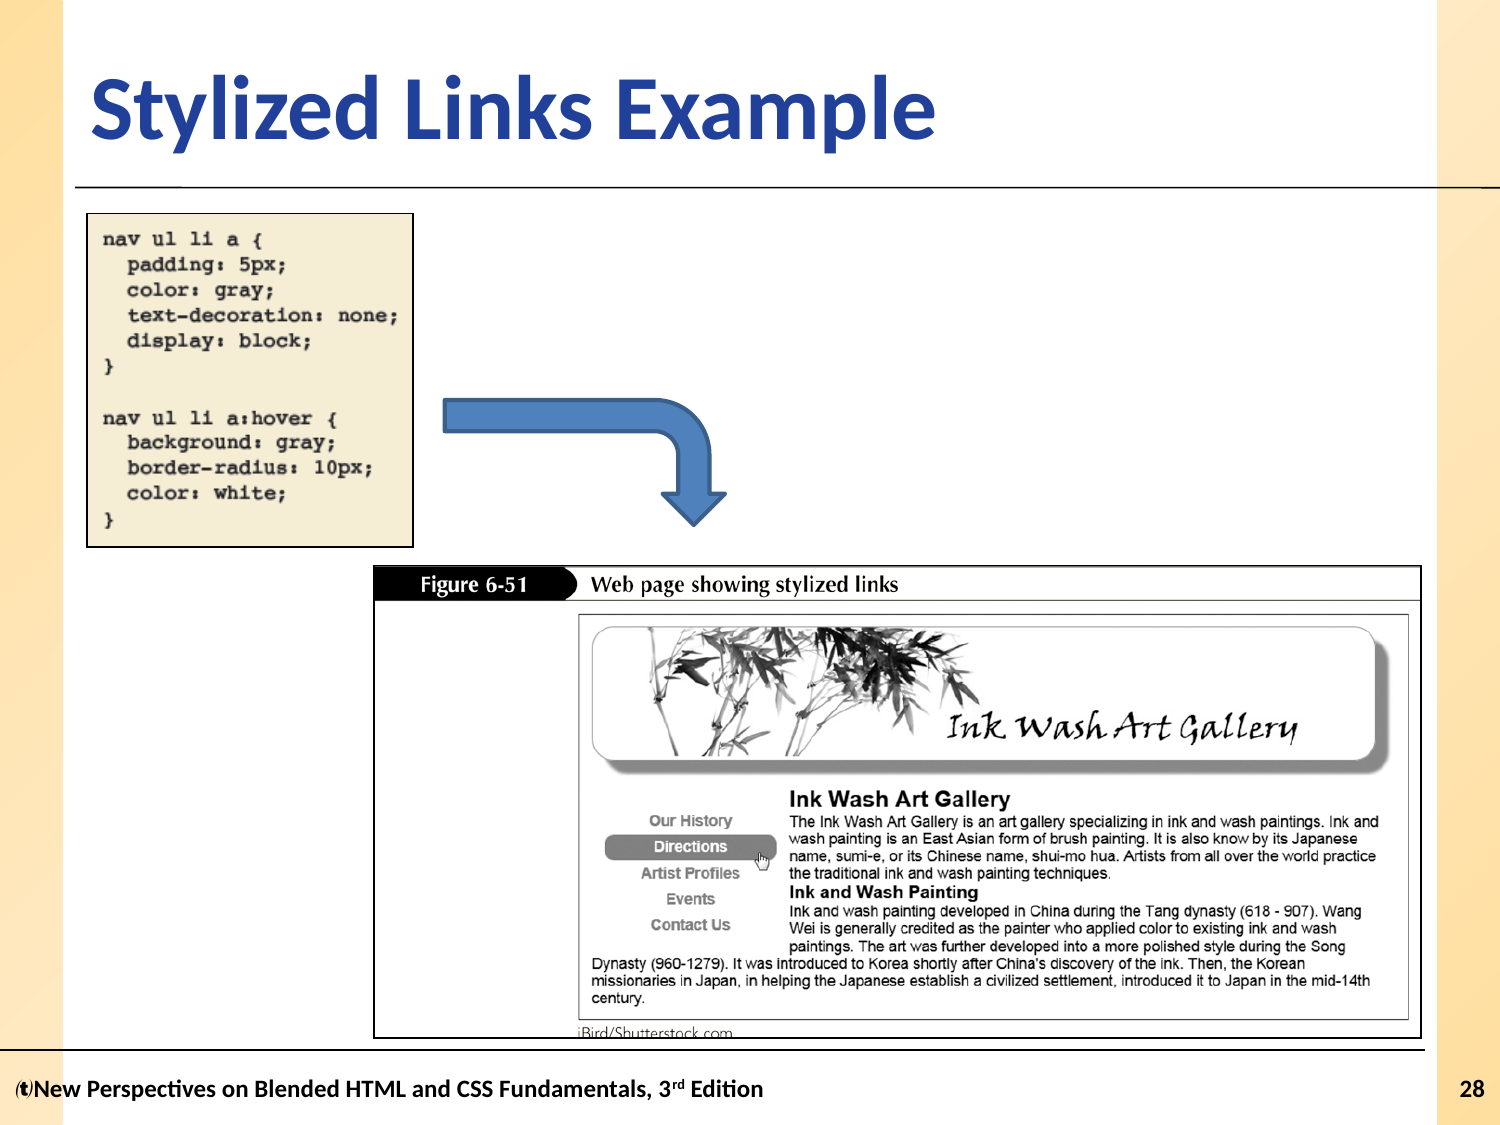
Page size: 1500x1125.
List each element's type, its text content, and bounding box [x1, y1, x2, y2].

picture [87, 213, 413, 547]
slide_number 28 [1412, 1050, 1500, 1125]
title Stylized Links Example [74, 24, 1438, 181]
text_box [442, 397, 727, 528]
footer New Perspectives on Blended HTML and CSS Fundamentals, 3rd Edition [0, 1050, 1350, 1125]
picture [374, 566, 1421, 1038]
